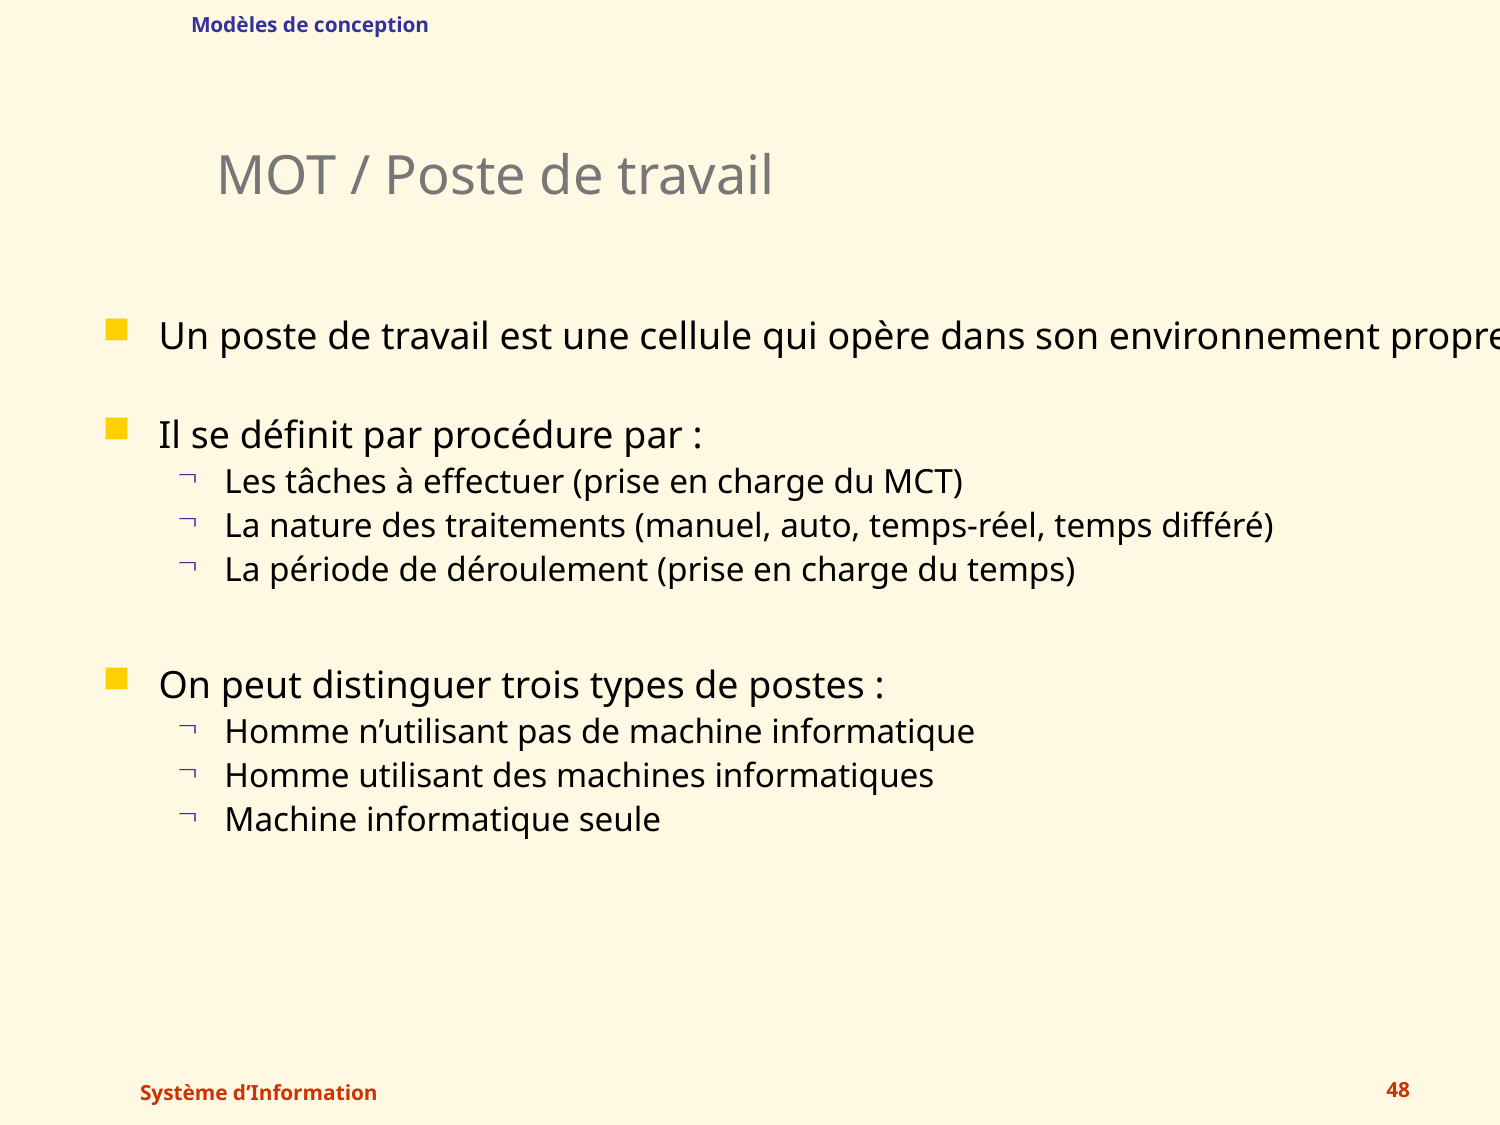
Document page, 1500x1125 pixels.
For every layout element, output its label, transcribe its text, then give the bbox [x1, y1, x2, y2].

text_box Modèles de conception [176, 4, 445, 44]
slide_number 48 [1112, 1037, 1426, 1113]
list Un poste de travail est une cellule qui opère dans son environnement propre Il se définit par procédure par : Les tâches à effectuer (prise en charge du MCT) La nature des traitements (manuel, auto, temps-réel, temps différé) La période de déroulement (prise en charge du temps) On peut distinguer trois types de postes : Homme n’utilisant pas de machine informatique Homme utilisant des machines informatiques Machine informatique seule [87, 299, 1500, 963]
title MOT / Poste de travail [201, 24, 1500, 213]
footer Système d’Information [124, 1037, 601, 1113]
